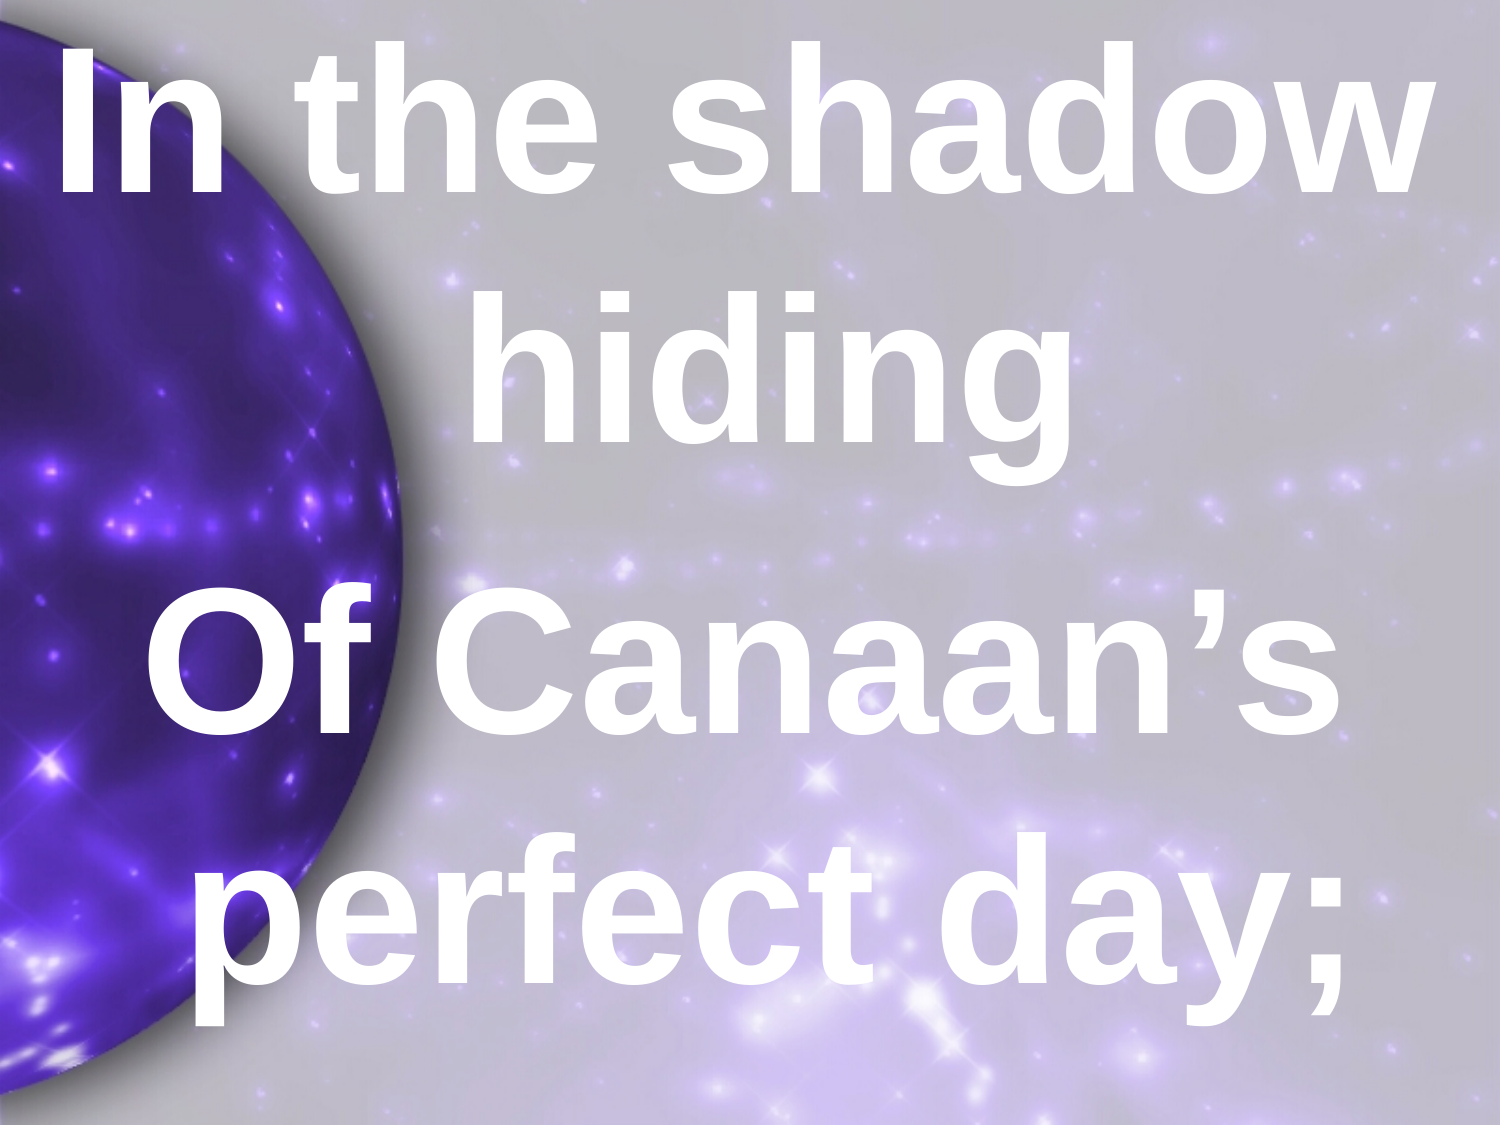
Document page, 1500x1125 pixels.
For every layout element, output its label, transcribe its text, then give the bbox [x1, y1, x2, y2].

list In the shadow hiding Of Canaan’s perfect day; [0, 0, 1500, 1125]
